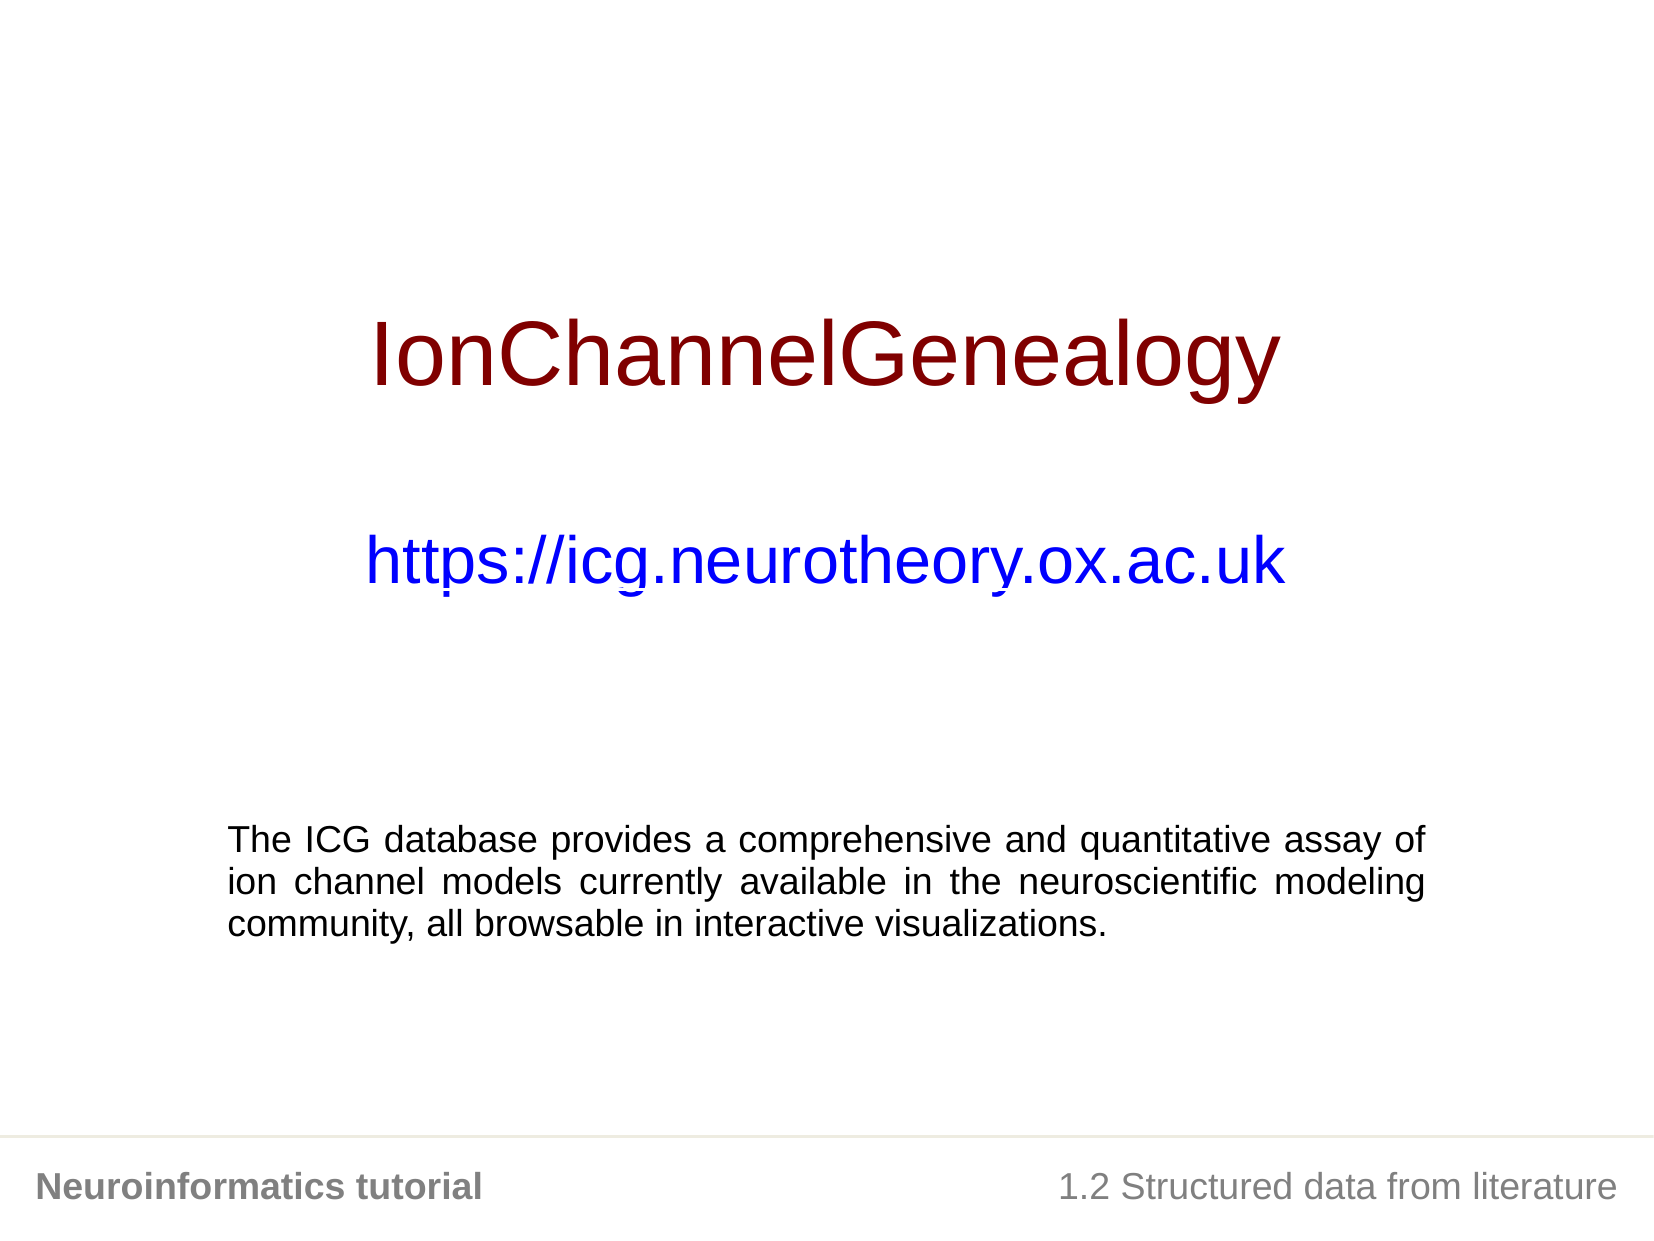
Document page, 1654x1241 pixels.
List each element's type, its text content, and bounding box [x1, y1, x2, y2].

text_box https://icg.neurotheory.ox.ac.uk [82, 501, 1571, 609]
text_box Neuroinformatics tutorial [35, 1151, 508, 1217]
text_box 1.2 Structured data from literature [1051, 1151, 1618, 1217]
text_box The ICG database provides a comprehensive and quantitative assay of ion channel models currently available in the neuroscientific modeling community, all browsable in interactive visualizations. [212, 809, 1441, 1015]
text_box IonChannelGenealogy [82, 241, 1571, 449]
